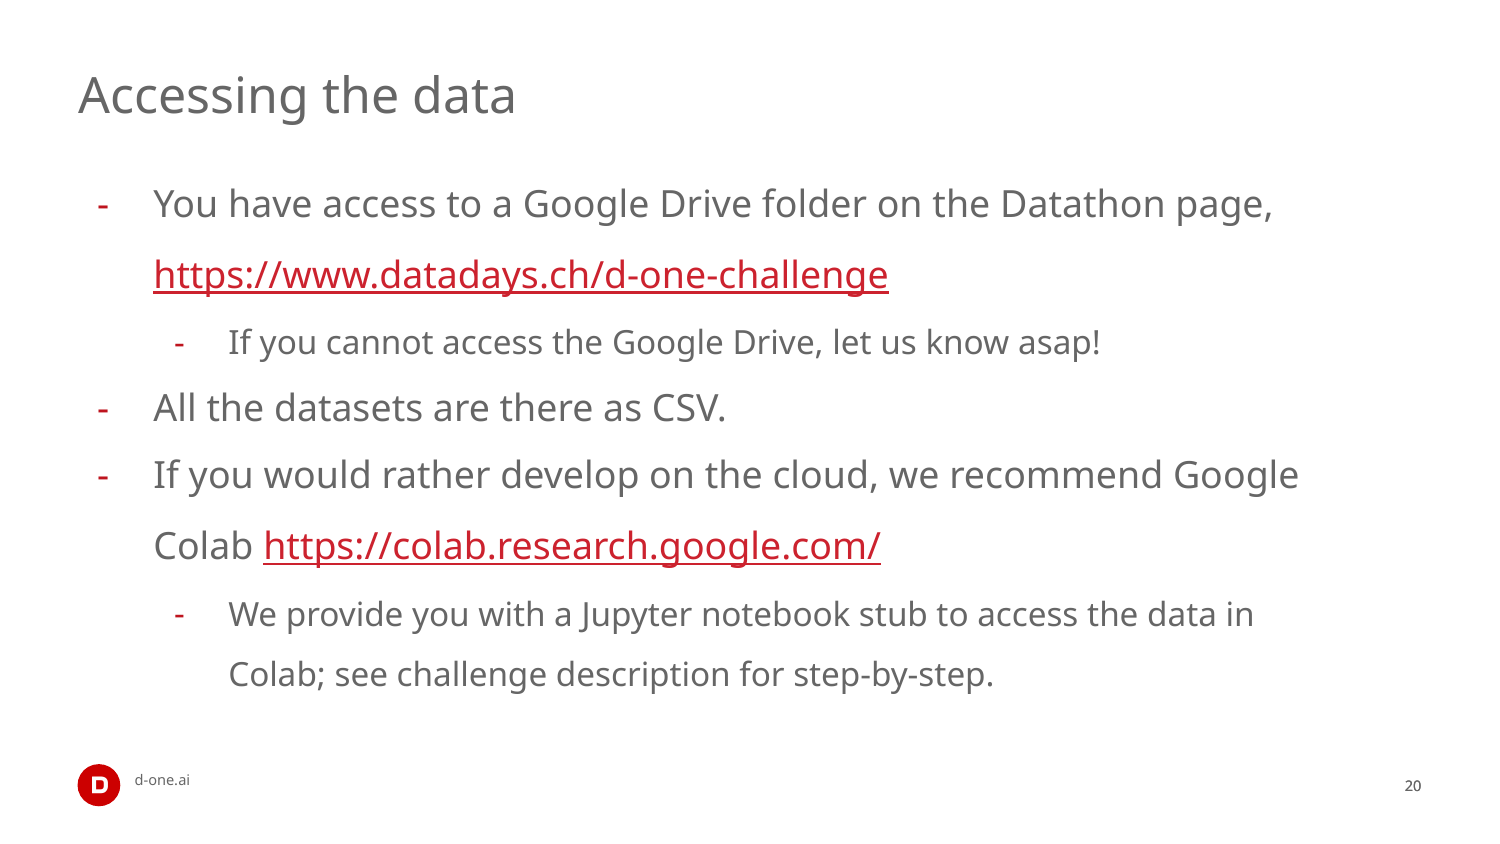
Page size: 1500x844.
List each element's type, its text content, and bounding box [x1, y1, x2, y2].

title Accessing the data [78, 63, 1422, 158]
list You have access to a Google Drive folder on the Datathon page, https://www.datadays.ch/d-one-challenge If you cannot access the Google Drive, let us know asap! All the datasets are there as CSV. If you would rather develop on the cloud, we recommend Google Colab https://colab.research.google.com/ We provide you with a Jupyter notebook stub to access the data in Colab; see challenge description for step-by-step. [78, 158, 1370, 707]
picture [92, 768, 110, 807]
slide_number ‹#› [1348, 761, 1422, 827]
